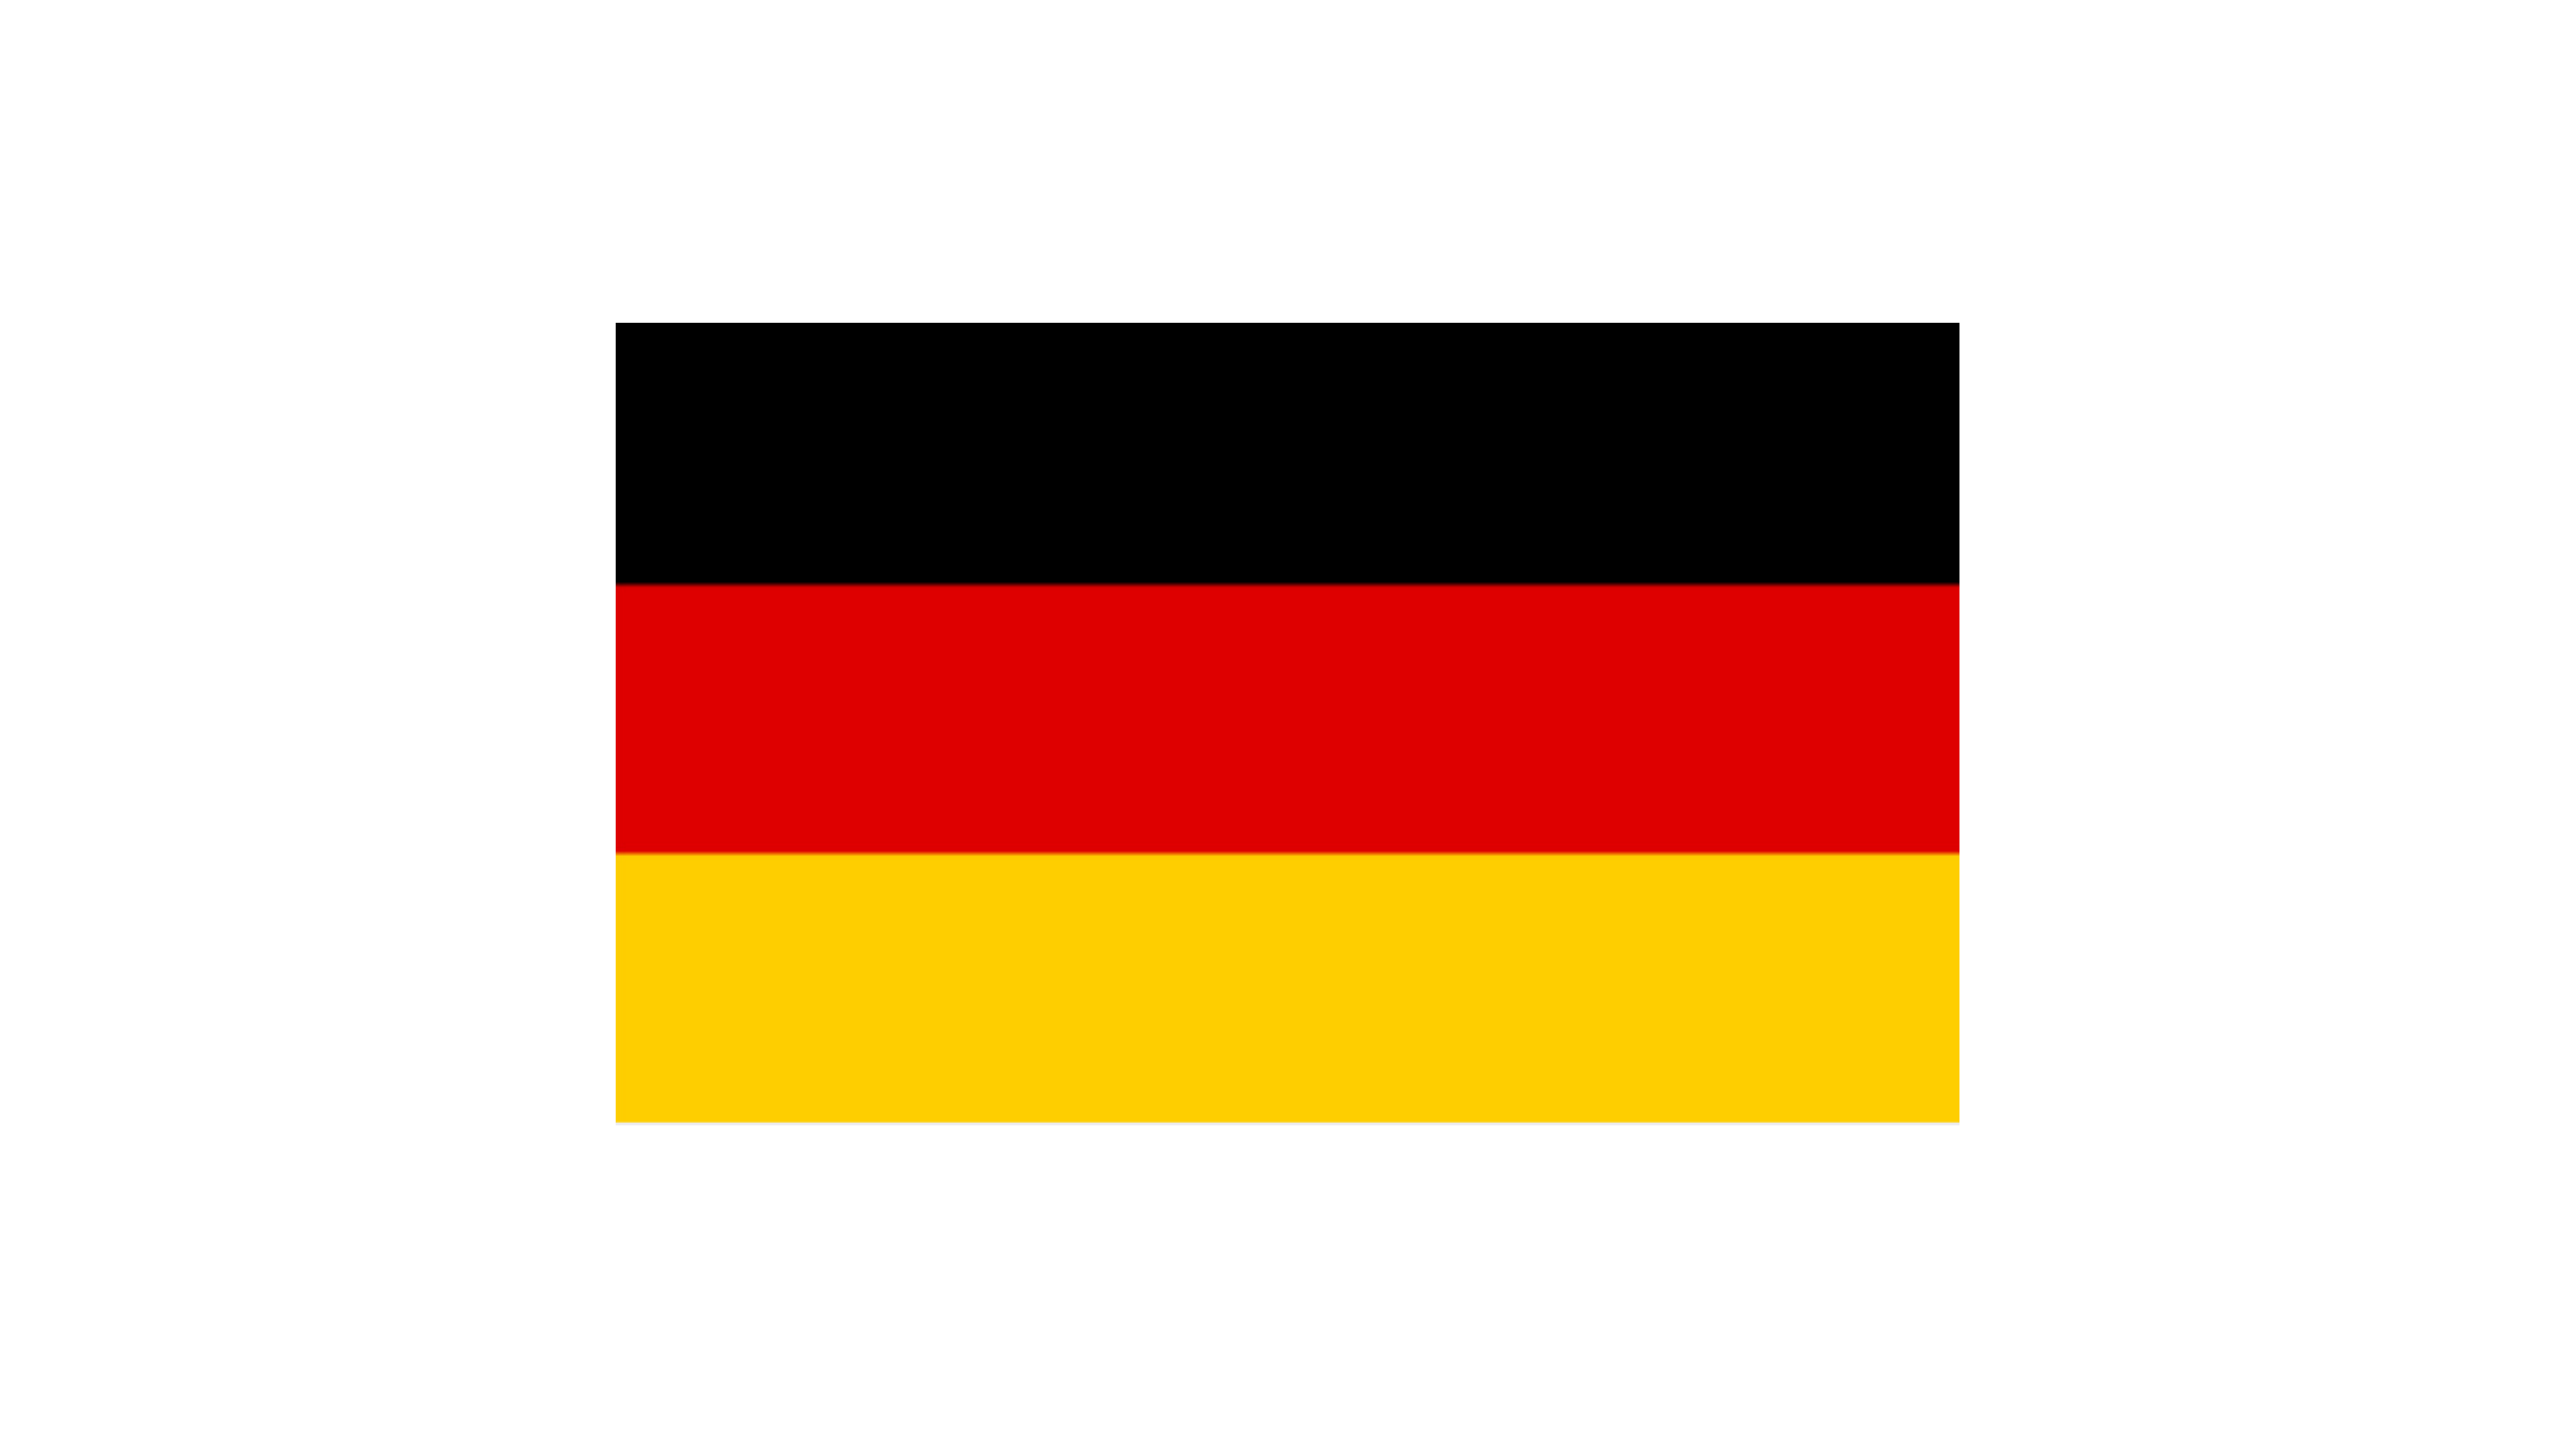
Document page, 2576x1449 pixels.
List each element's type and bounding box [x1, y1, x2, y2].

picture [616, 322, 1959, 1125]
